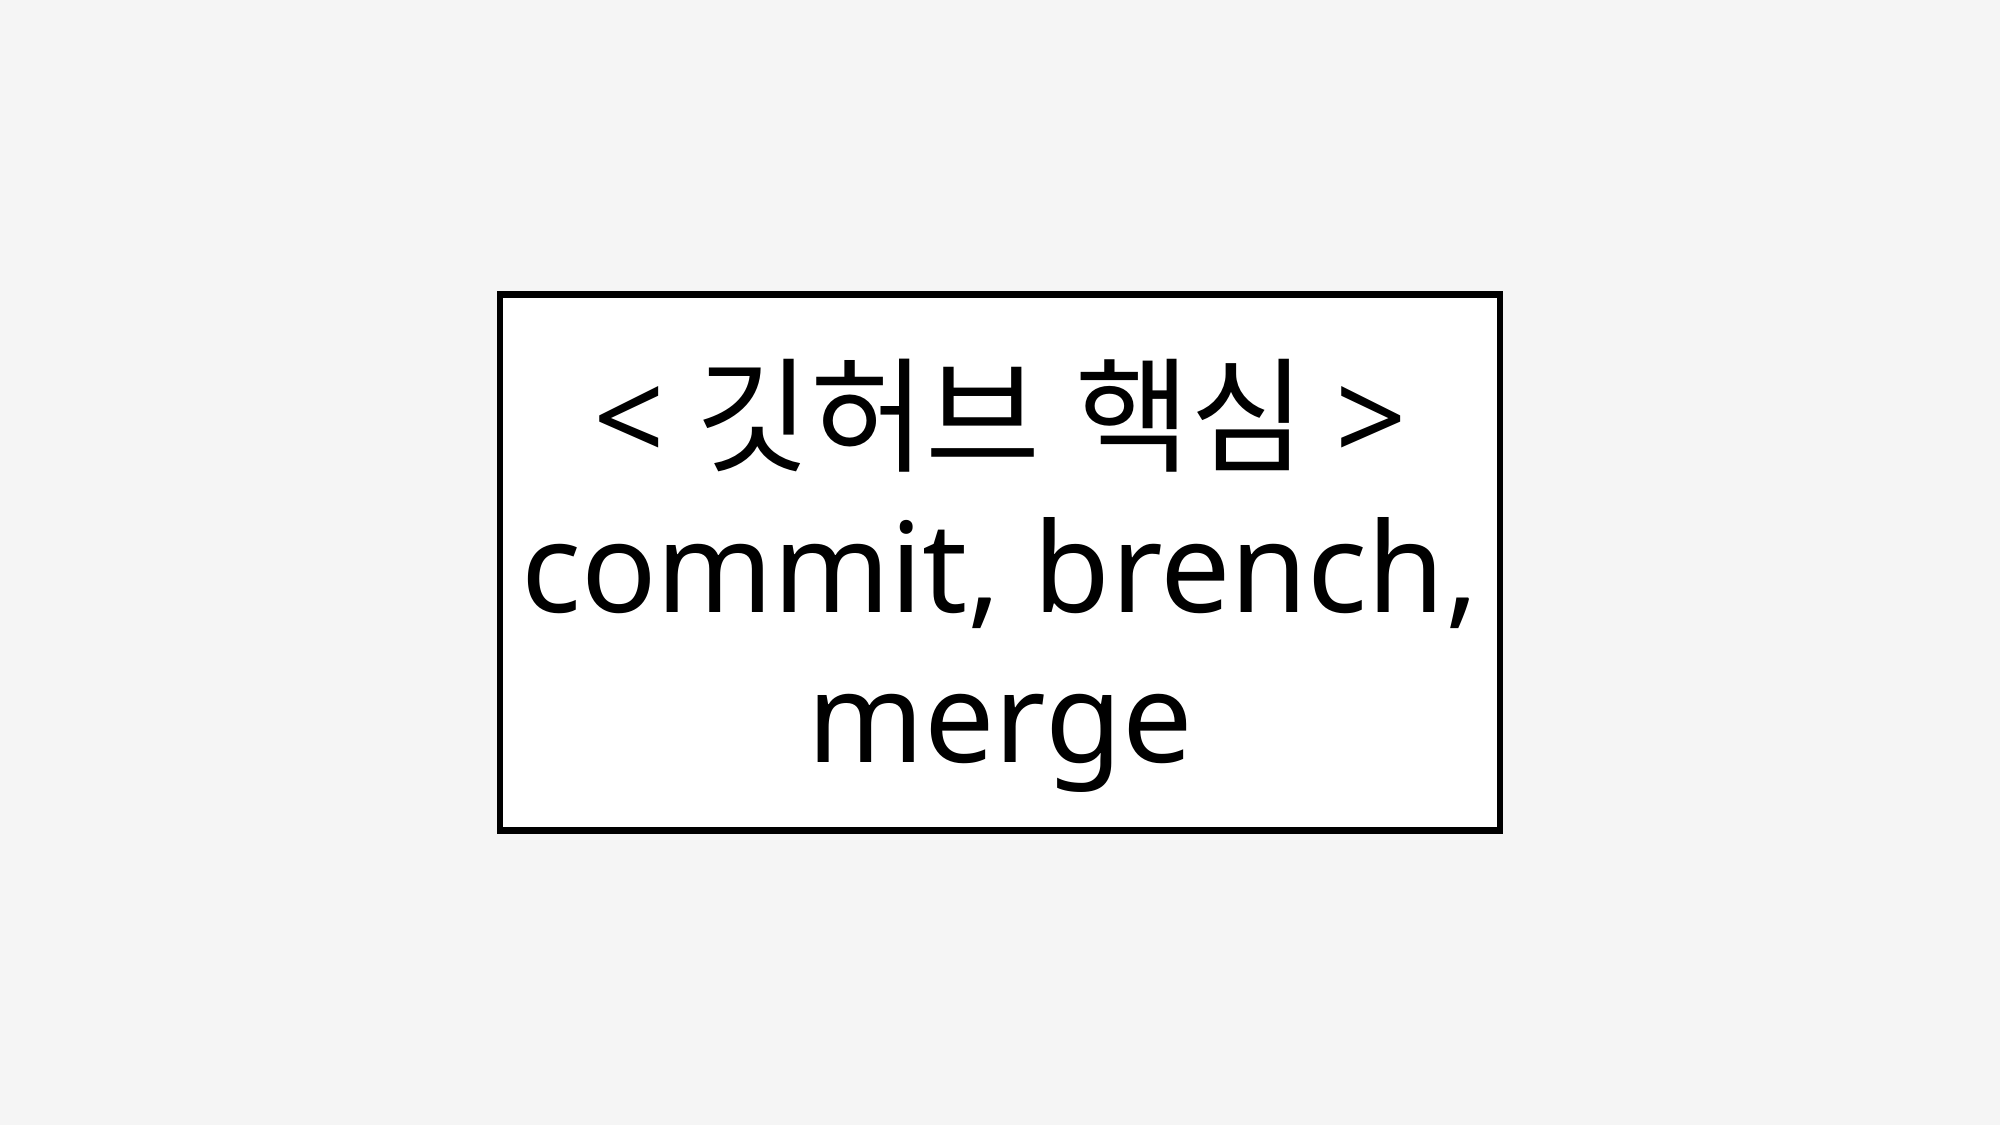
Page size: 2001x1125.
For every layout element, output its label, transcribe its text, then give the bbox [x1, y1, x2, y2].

text_box <깃허브 핵심> commit, brench, merge [499, 293, 1501, 831]
